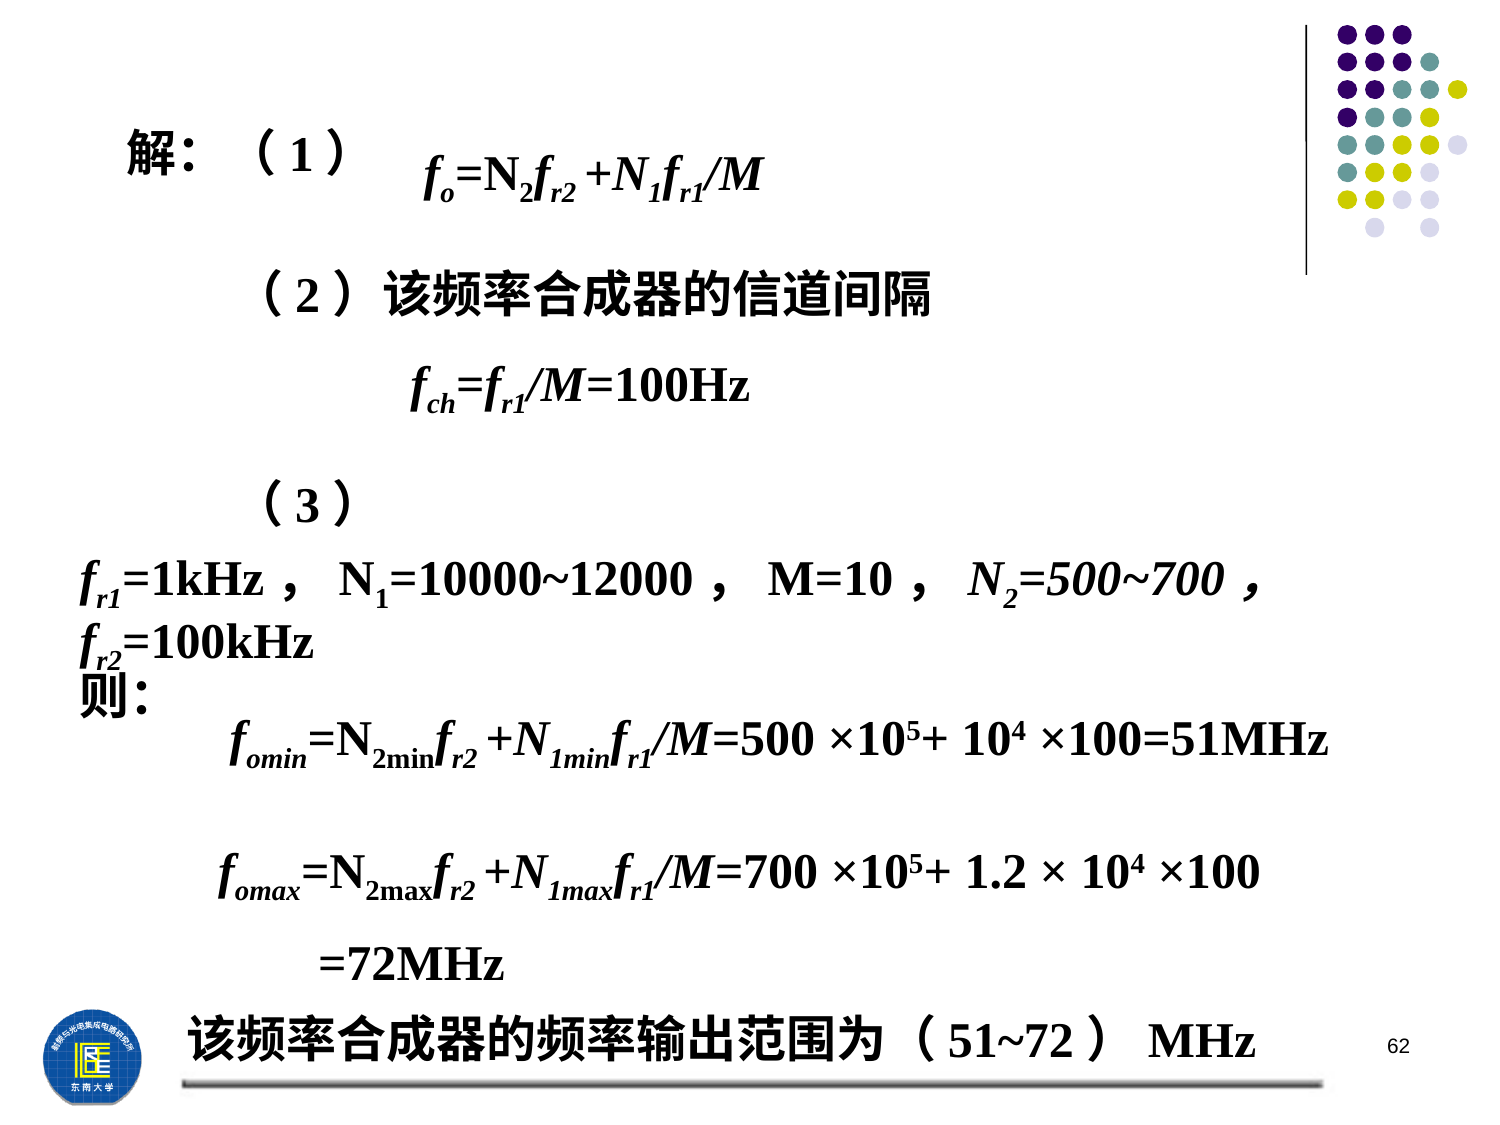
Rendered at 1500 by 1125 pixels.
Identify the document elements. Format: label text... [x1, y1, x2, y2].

picture [171, 1075, 1353, 1111]
text_box fo=N2fr2 +N1fr1/M [408, 138, 861, 266]
text_box fch=fr1/M=100Hz [395, 349, 848, 465]
text_box 该频率合成器的频率输出范围为（51~72）MHz [171, 1000, 1489, 1075]
text_box fr1=1kHz，N1=10000~12000，M=10，N2=500~700， fr2=100kHz [64, 544, 1500, 684]
text_box （3） [218, 465, 1152, 541]
text_box fomax=N2maxfr2 +N1maxfr1/M=700 ×105+ 1.2 × 104 ×100 =72MHz [203, 815, 1500, 998]
text_box （2）该频率合成器的信道间隔 [218, 255, 1152, 330]
picture [34, 999, 148, 1113]
text_box fomin=N2minfr2 +N1minfr1/M=500 ×105+ 104 ×100=51MHz [214, 704, 1500, 815]
slide_number 62 [1074, 1075, 1426, 1101]
text_box 解：（1） [112, 113, 1040, 189]
text_box 则： [64, 656, 231, 732]
